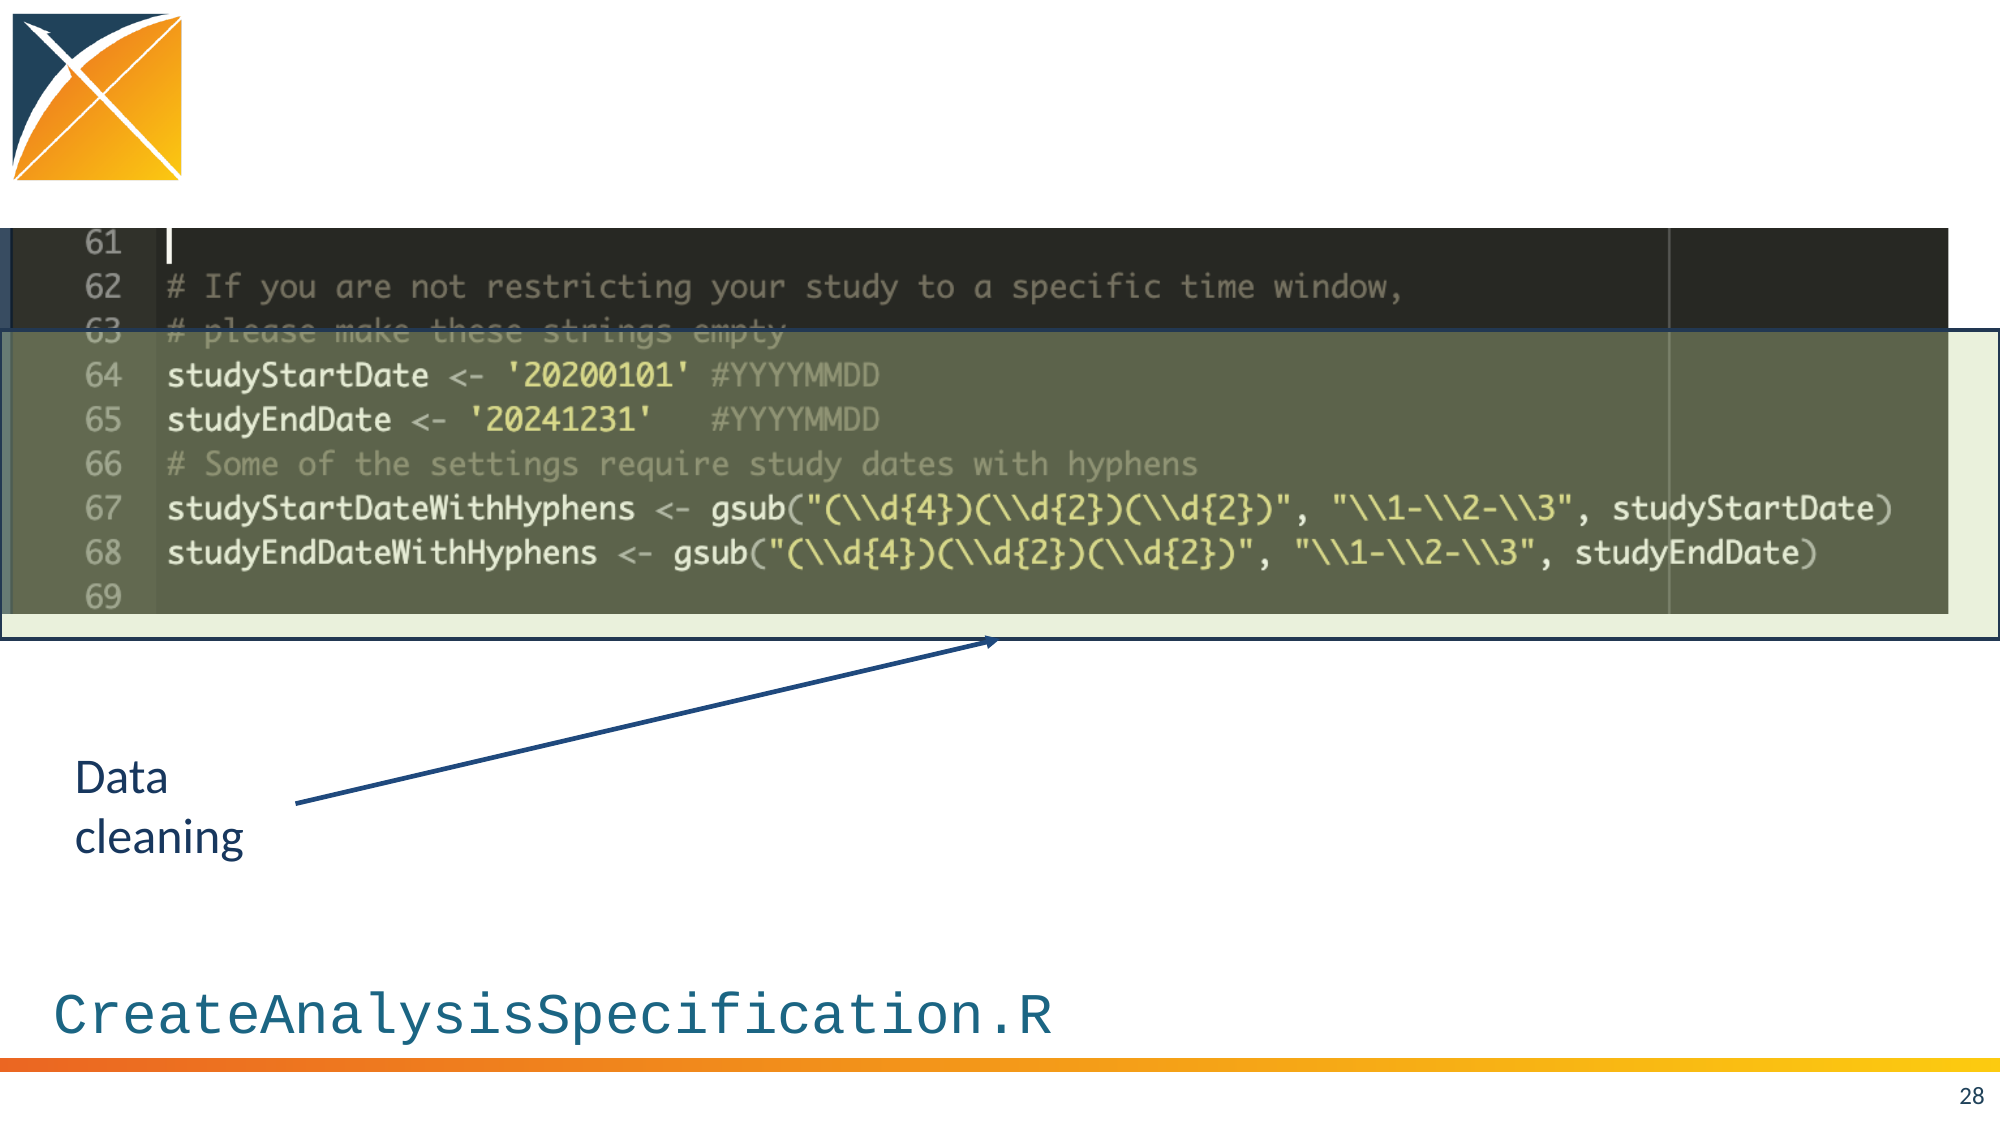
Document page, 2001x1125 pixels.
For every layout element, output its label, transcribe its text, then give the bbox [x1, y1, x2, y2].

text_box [295, 638, 1001, 805]
picture [0, 228, 1949, 614]
text_box [0, 328, 2000, 641]
picture [0, 0, 206, 200]
slide_number 28 [1533, 1065, 2000, 1125]
text_box Data cleaning [60, 736, 296, 872]
text_box CreateAnalysisSpecification.R [6, 941, 1101, 1079]
